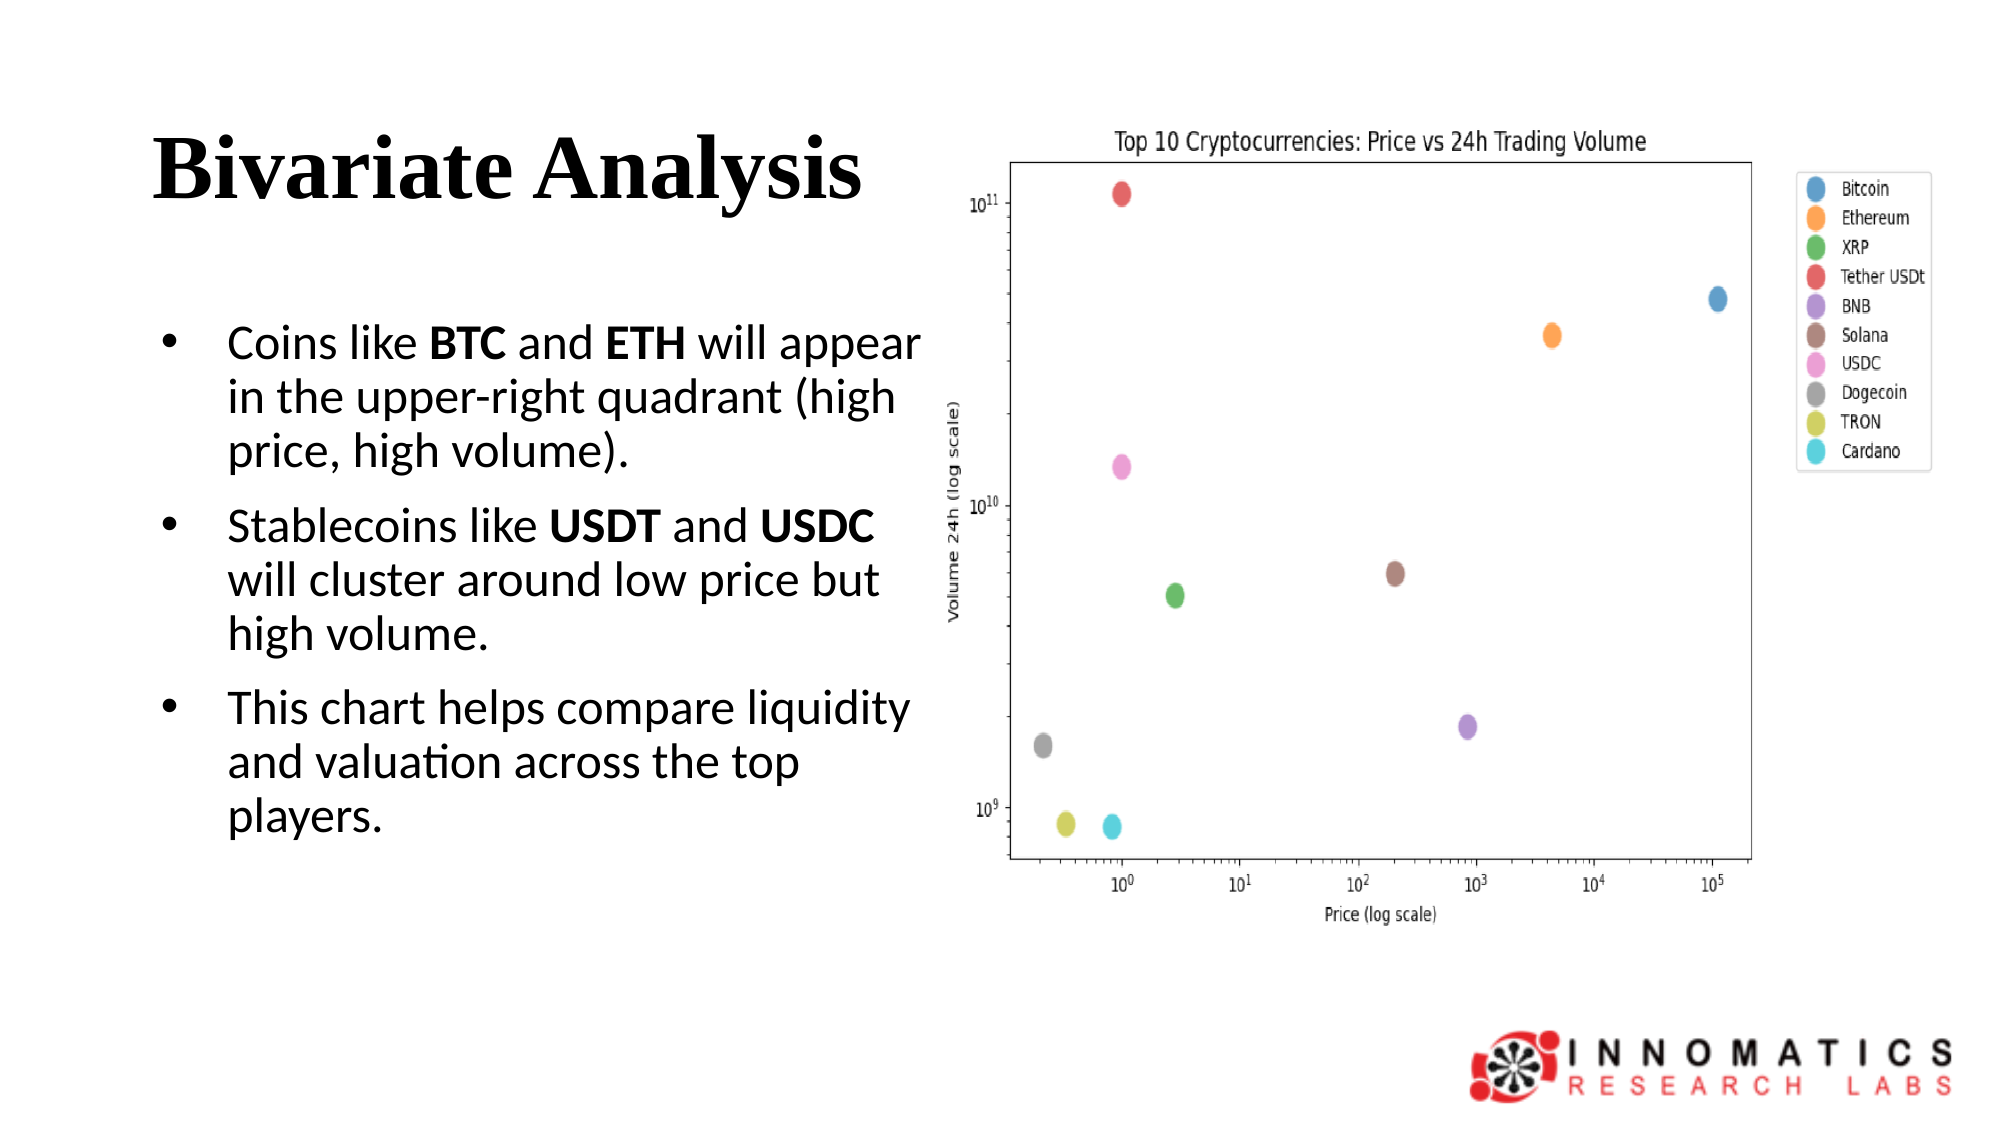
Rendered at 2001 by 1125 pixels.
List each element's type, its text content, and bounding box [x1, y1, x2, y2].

picture [1445, 1014, 1975, 1125]
list Coins like BTC and ETH will appear in the upper-right quadrant (high price, high volume). Stablecoins like USDT and USDC will cluster around low price but high volume. This chart helps compare liquidity and valuation across the top players. [137, 308, 969, 1023]
picture [940, 123, 1975, 950]
title Bivariate Analysis [137, 59, 1863, 278]
